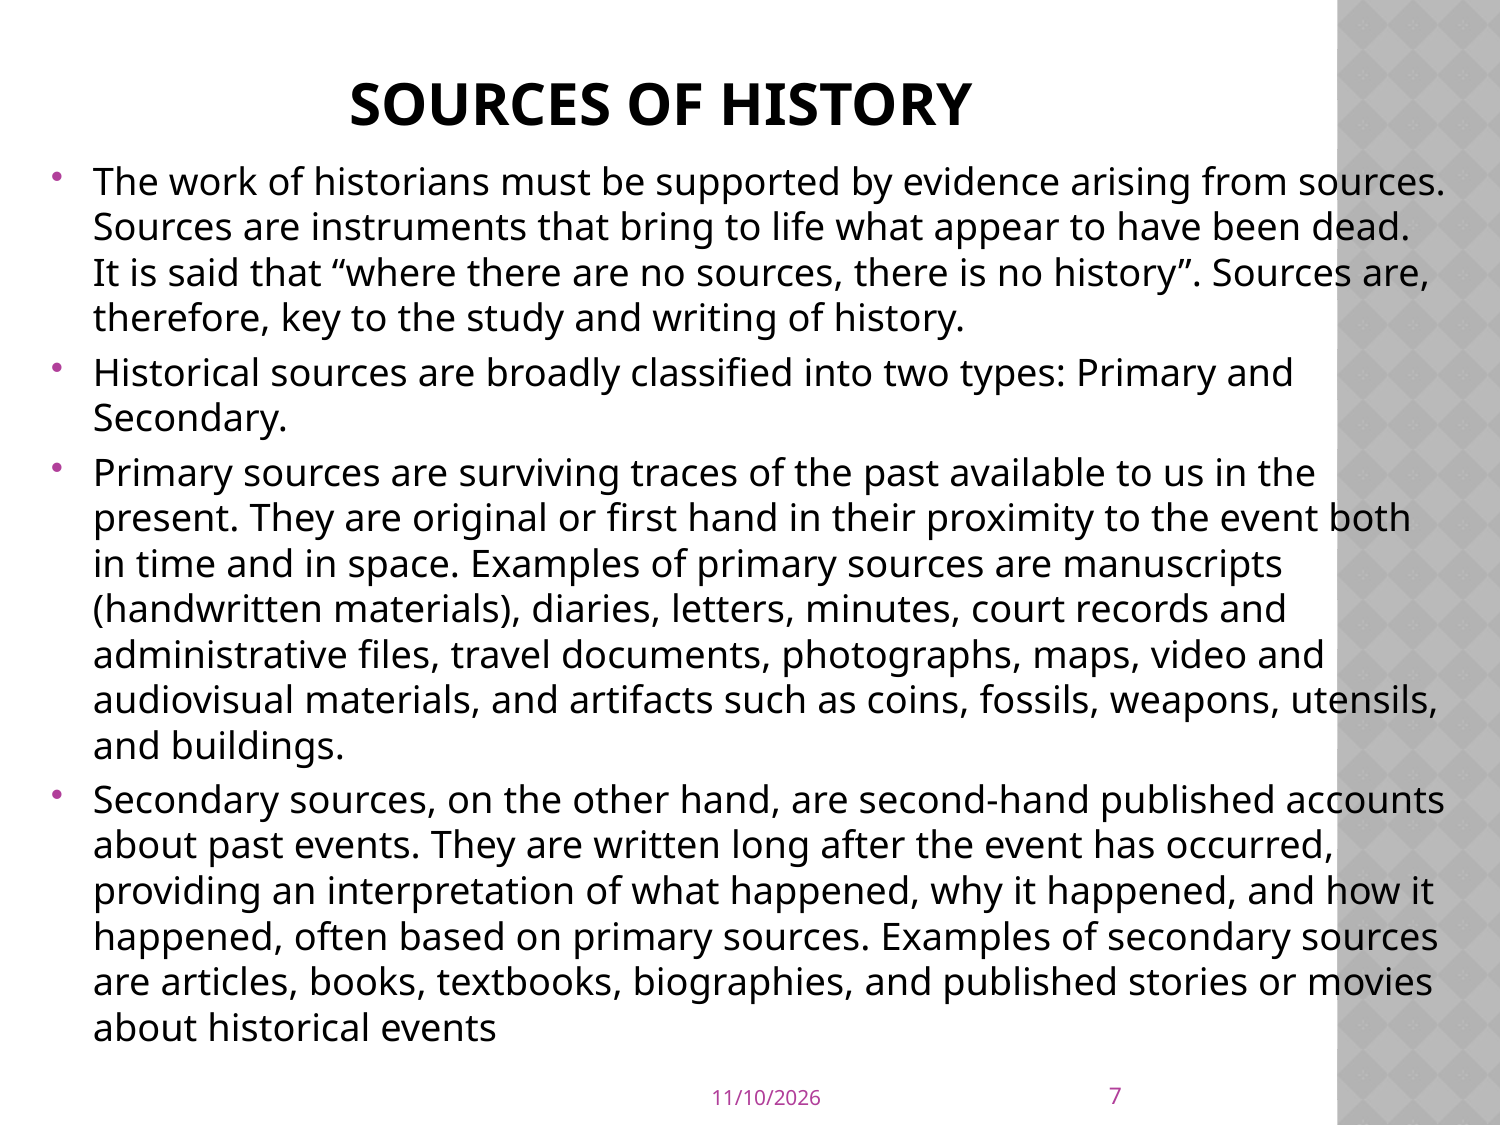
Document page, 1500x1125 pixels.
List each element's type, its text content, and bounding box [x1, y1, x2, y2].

list The work of historians must be supported by evidence arising from sources. Sources are instruments that bring to life what appear to have been dead. It is said that “where there are no sources, there is no history”. Sources are, therefore, key to the study and writing of history. Historical sources are broadly classified into two types: Primary and Secondary. Primary sources are surviving traces of the past available to us in the present. They are original or first hand in their proximity to the event both in time and in space. Examples of primary sources are manuscripts (handwritten materials), diaries, letters, minutes, court records and administrative files, travel documents, photographs, maps, video and audiovisual materials, and artifacts such as coins, fossils, weapons, utensils, and buildings. Secondary sources, on the other hand, are second-hand published accounts about past events. They are written long after the event has occurred, providing an interpretation of what happened, why it happened, and how it happened, often based on primary sources. Examples of secondary sources are articles, books, textbooks, biographies, and published stories or movies about historical events [37, 149, 1463, 1059]
title Sources Of History [75, 52, 1263, 138]
slide_number 7 [1025, 1075, 1122, 1113]
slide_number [696, 1075, 1025, 1113]
